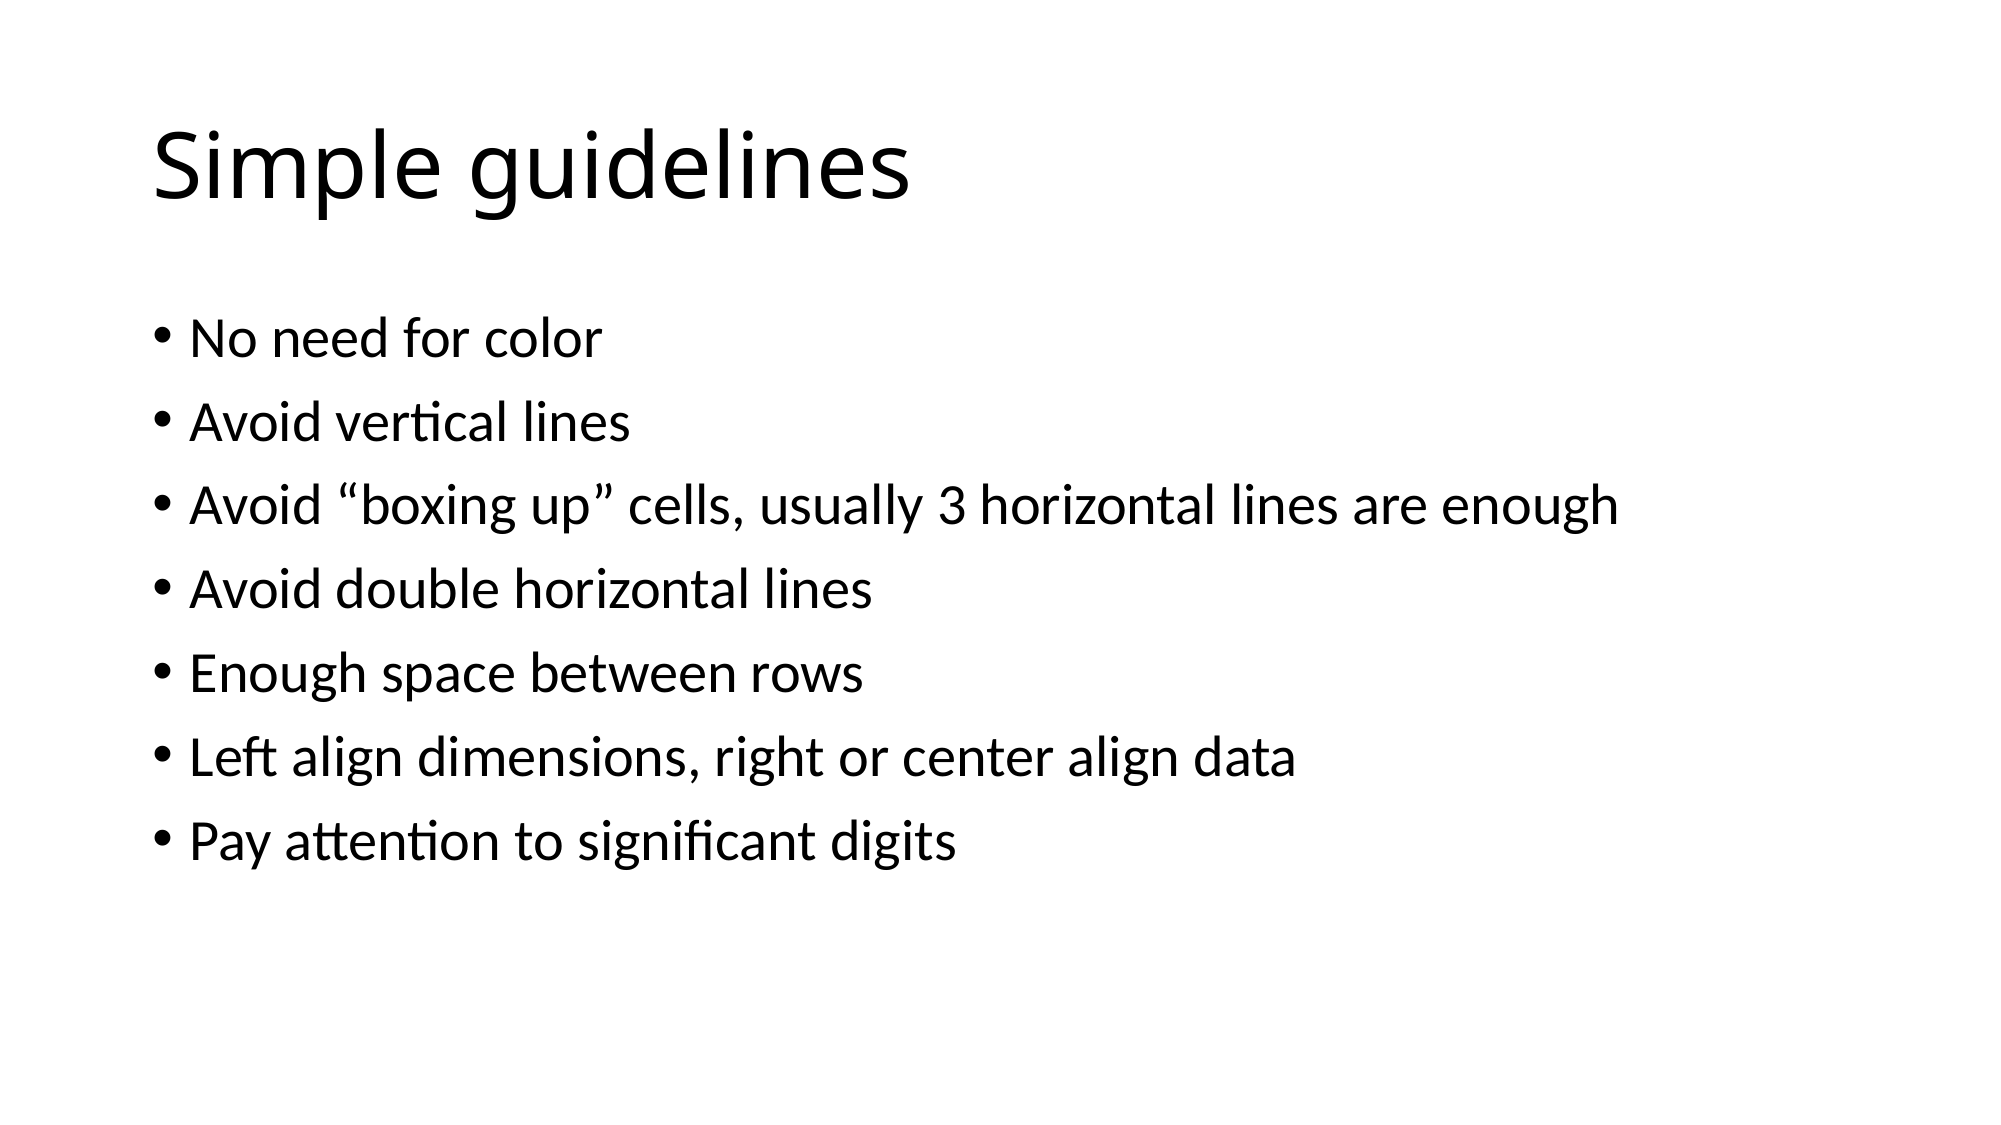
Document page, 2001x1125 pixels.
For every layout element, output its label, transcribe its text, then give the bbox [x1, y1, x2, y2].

list No need for color Avoid vertical lines Avoid “boxing up” cells, usually 3 horizontal lines are enough Avoid double horizontal lines Enough space between rows Left align dimensions, right or center align data Pay attention to significant digits [137, 299, 1863, 1014]
title Simple guidelines [137, 59, 1863, 278]
